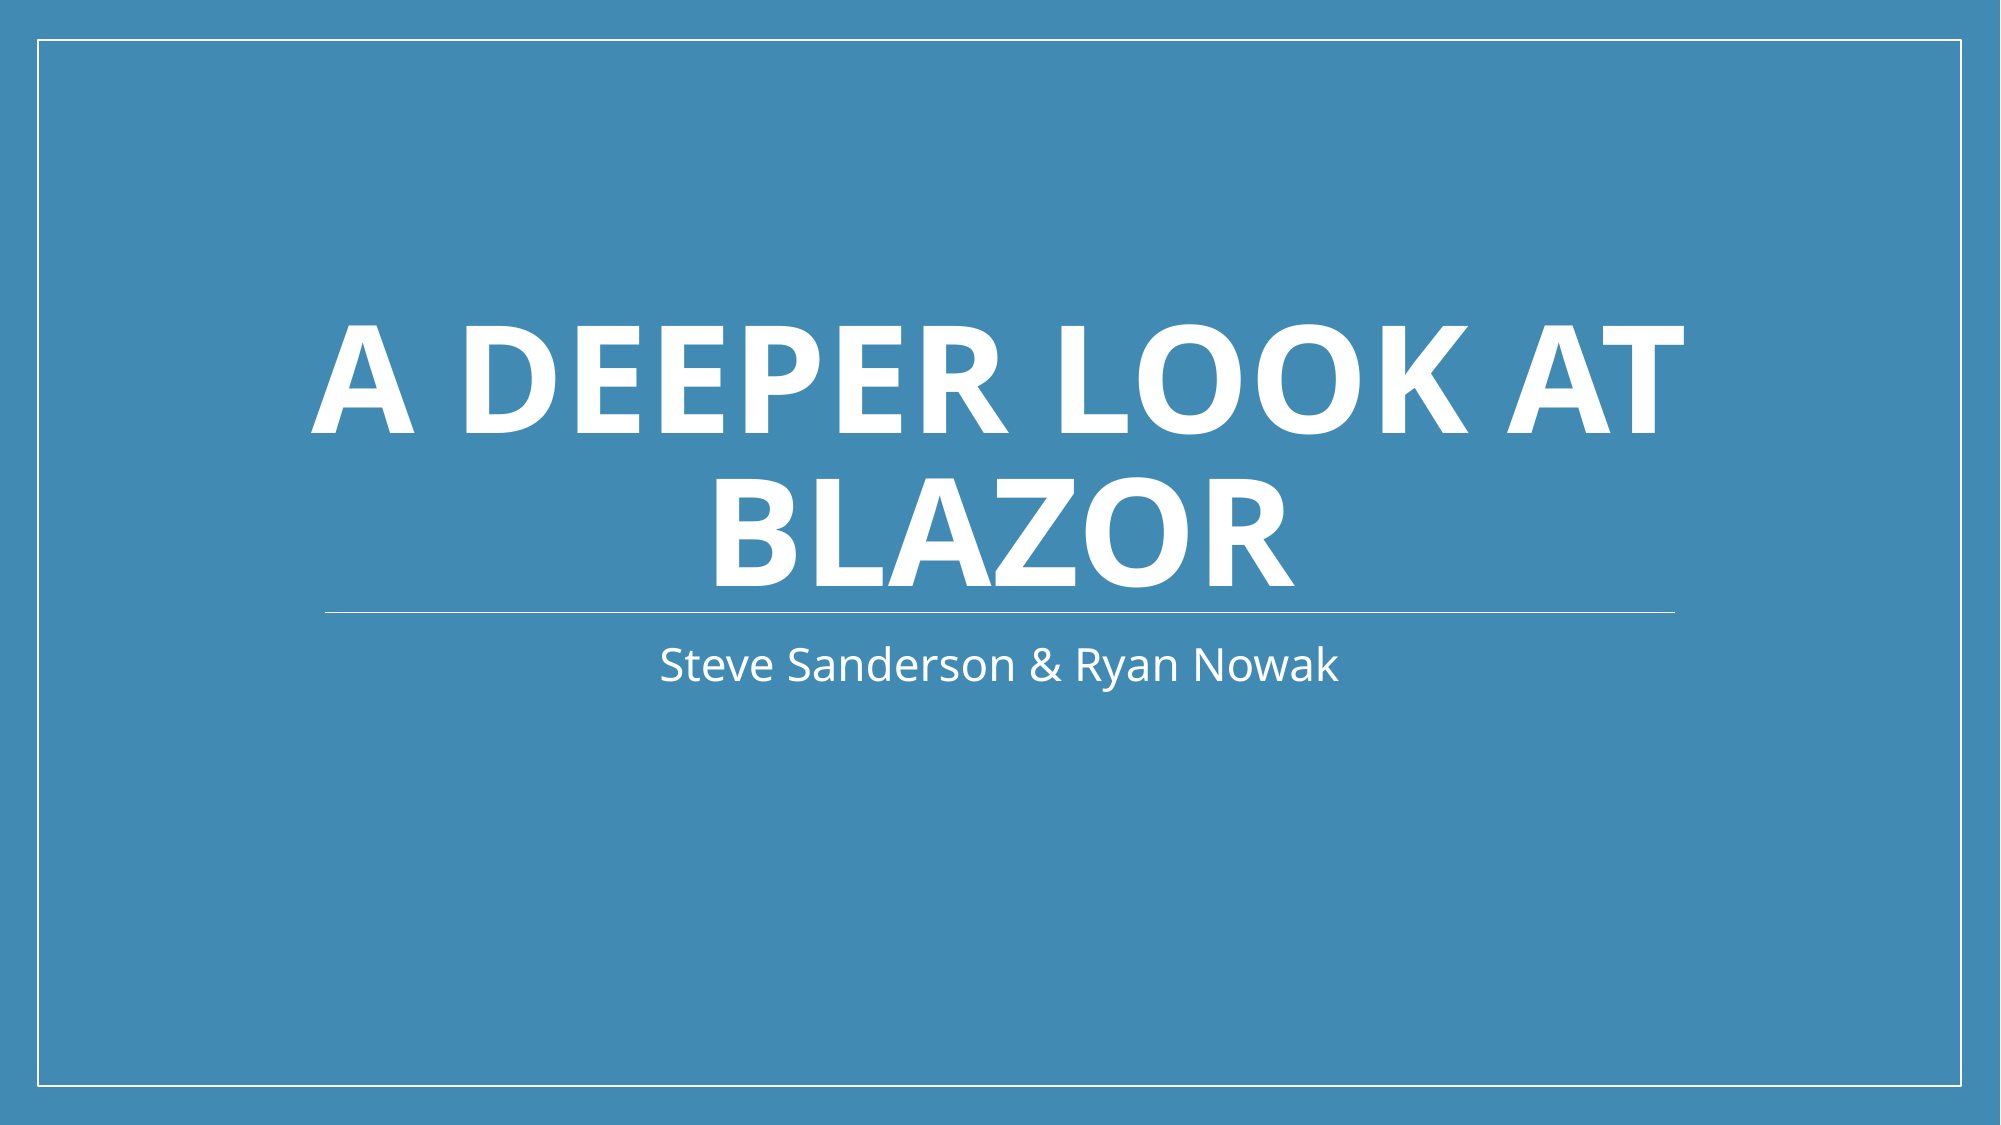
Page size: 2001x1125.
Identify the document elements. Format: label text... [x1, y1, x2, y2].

subtitle Steve Sanderson & Ryan Nowak [280, 634, 1719, 863]
title A deeper look at Blazor [182, 144, 1818, 625]
